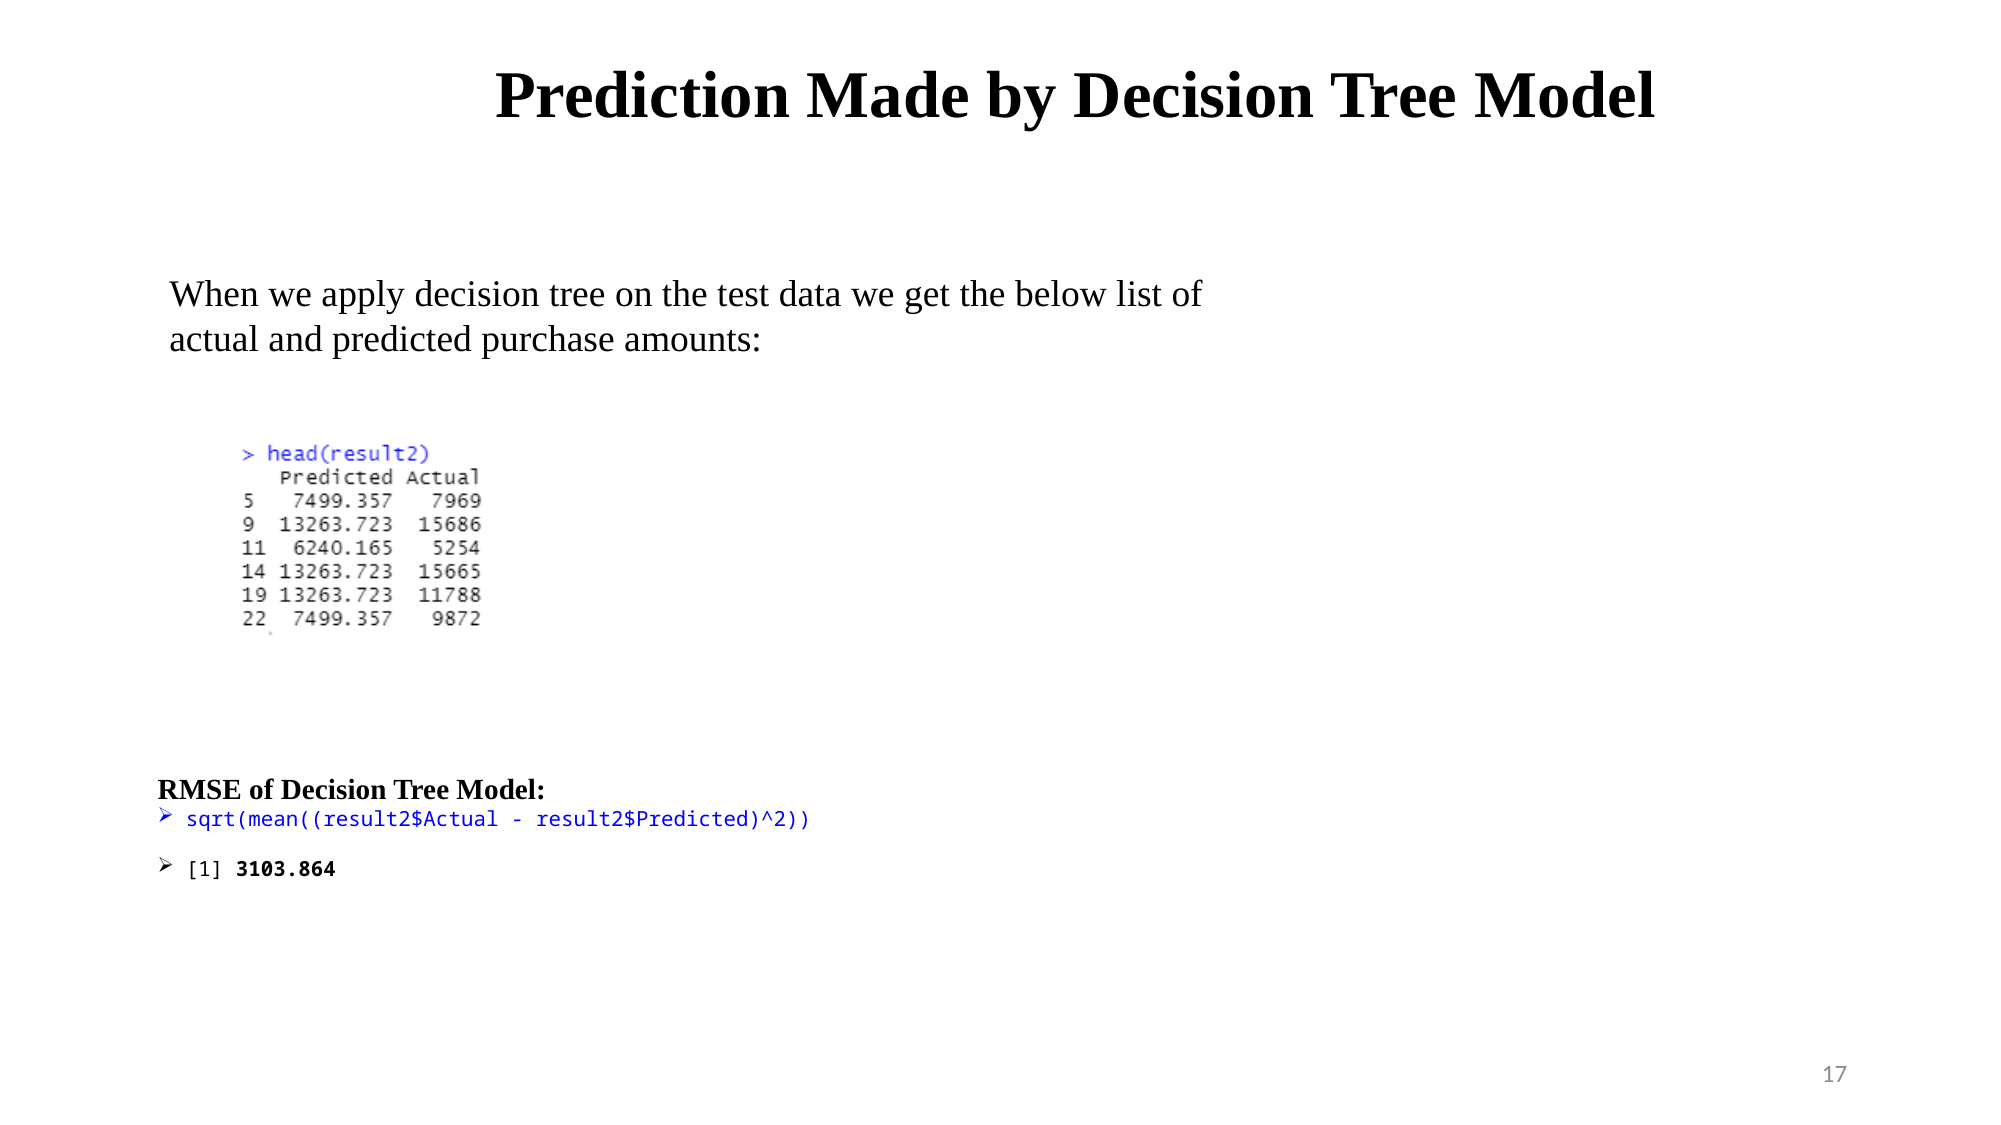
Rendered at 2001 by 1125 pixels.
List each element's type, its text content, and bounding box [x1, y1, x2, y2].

text_box When we apply decision tree on the test data we get the below list of actual and predicted purchase amounts: [154, 262, 1227, 412]
slide_number 17 [1412, 1042, 1863, 1103]
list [233, 441, 508, 635]
text_box RMSE of Decision Tree Model: sqrt(mean((result2$Actual - result2$Predicted)^2)) [1] 3103.864 [157, 770, 812, 881]
text_box [233, 767, 984, 814]
title Prediction Made by Decision Tree Model [180, 47, 1830, 226]
